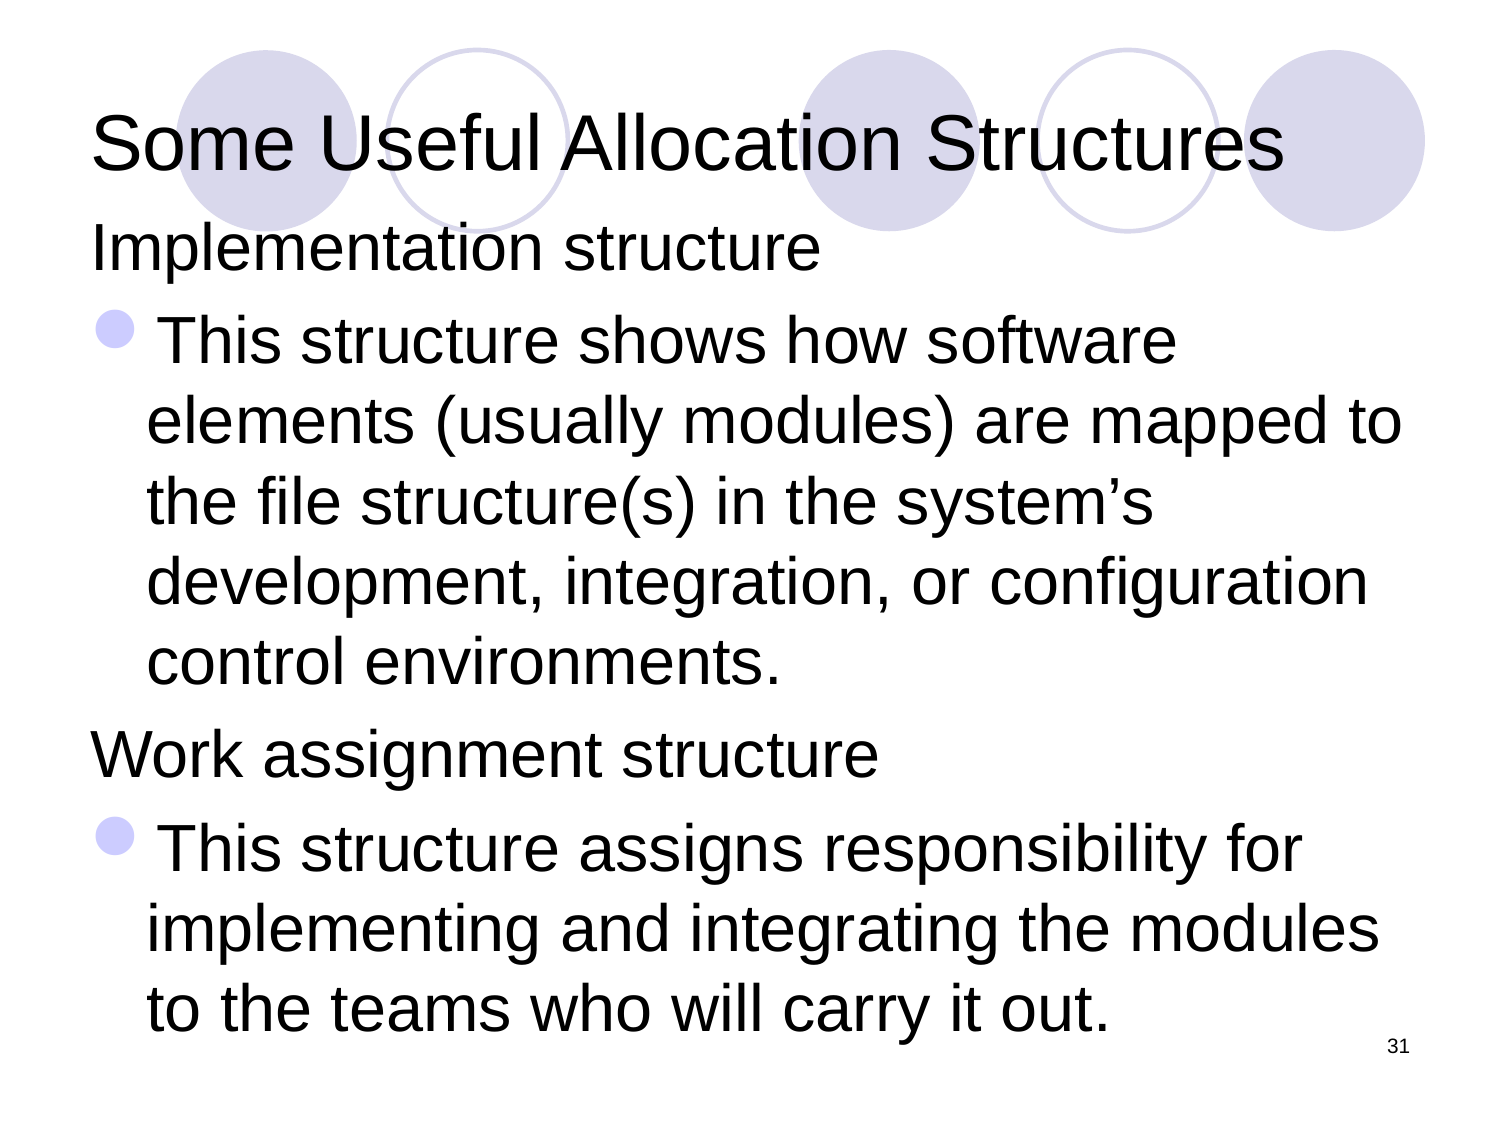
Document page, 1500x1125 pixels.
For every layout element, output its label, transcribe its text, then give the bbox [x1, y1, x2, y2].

slide_number 31 [1074, 1025, 1425, 1100]
title Some Useful Allocation Structures [75, 45, 1425, 196]
list Implementation structure This structure shows how software elements (usually modules) are mapped to the file structure(s) in the system’s development, integration, or configuration control environments. Work assignment structure This structure assigns responsibility for implementing and integrating the modules to the teams who will carry it out. [75, 196, 1425, 1071]
